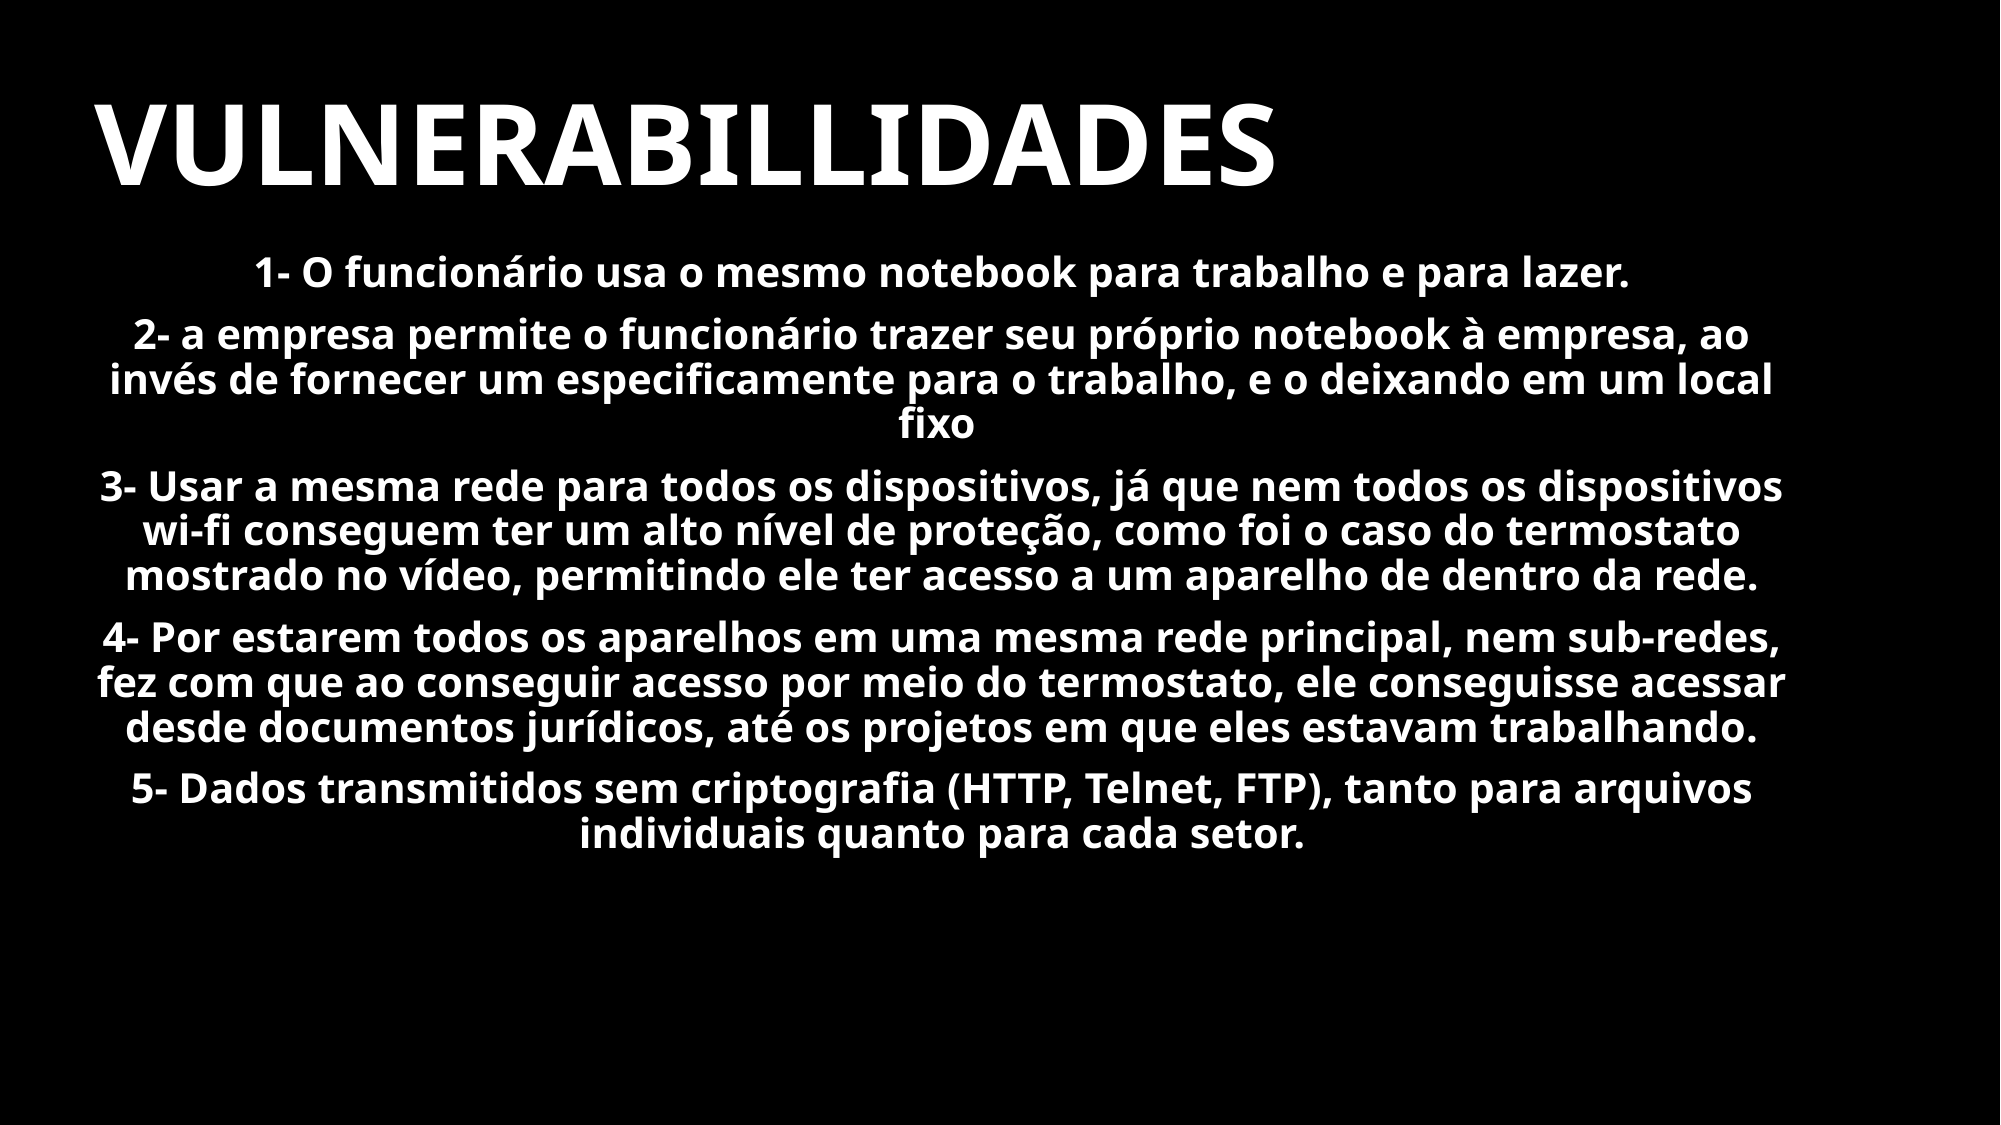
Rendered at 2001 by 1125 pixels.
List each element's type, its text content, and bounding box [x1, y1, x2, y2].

text_box VULNERABILLIDADES [0, 0, 1550, 218]
text_box 1- O funcionário usa o mesmo notebook para trabalho e para lazer. 2- a empresa permite o funcionário trazer seu próprio notebook à empresa, ao invés de fornecer um especificamente para o trabalho, e o deixando em um local fixo 3- Usar a mesma rede para todos os dispositivos, já que nem todos os dispositivos wi-fi conseguem ter um alto nível de proteção, como foi o caso do termostato mostrado no vídeo, permitindo ele ter acesso a um aparelho de dentro da rede. 4- Por estarem todos os aparelhos em uma mesma rede principal, nem sub-redes, fez com que ao conseguir acesso por meio do termostato, ele conseguisse acessar desde documentos jurídicos, até os projetos em que eles estavam trabalhando. 5- Dados transmitidos sem criptografia (HTTP, Telnet, FTP), tanto para arquivos individuais quanto para cada setor. [79, 244, 1805, 958]
